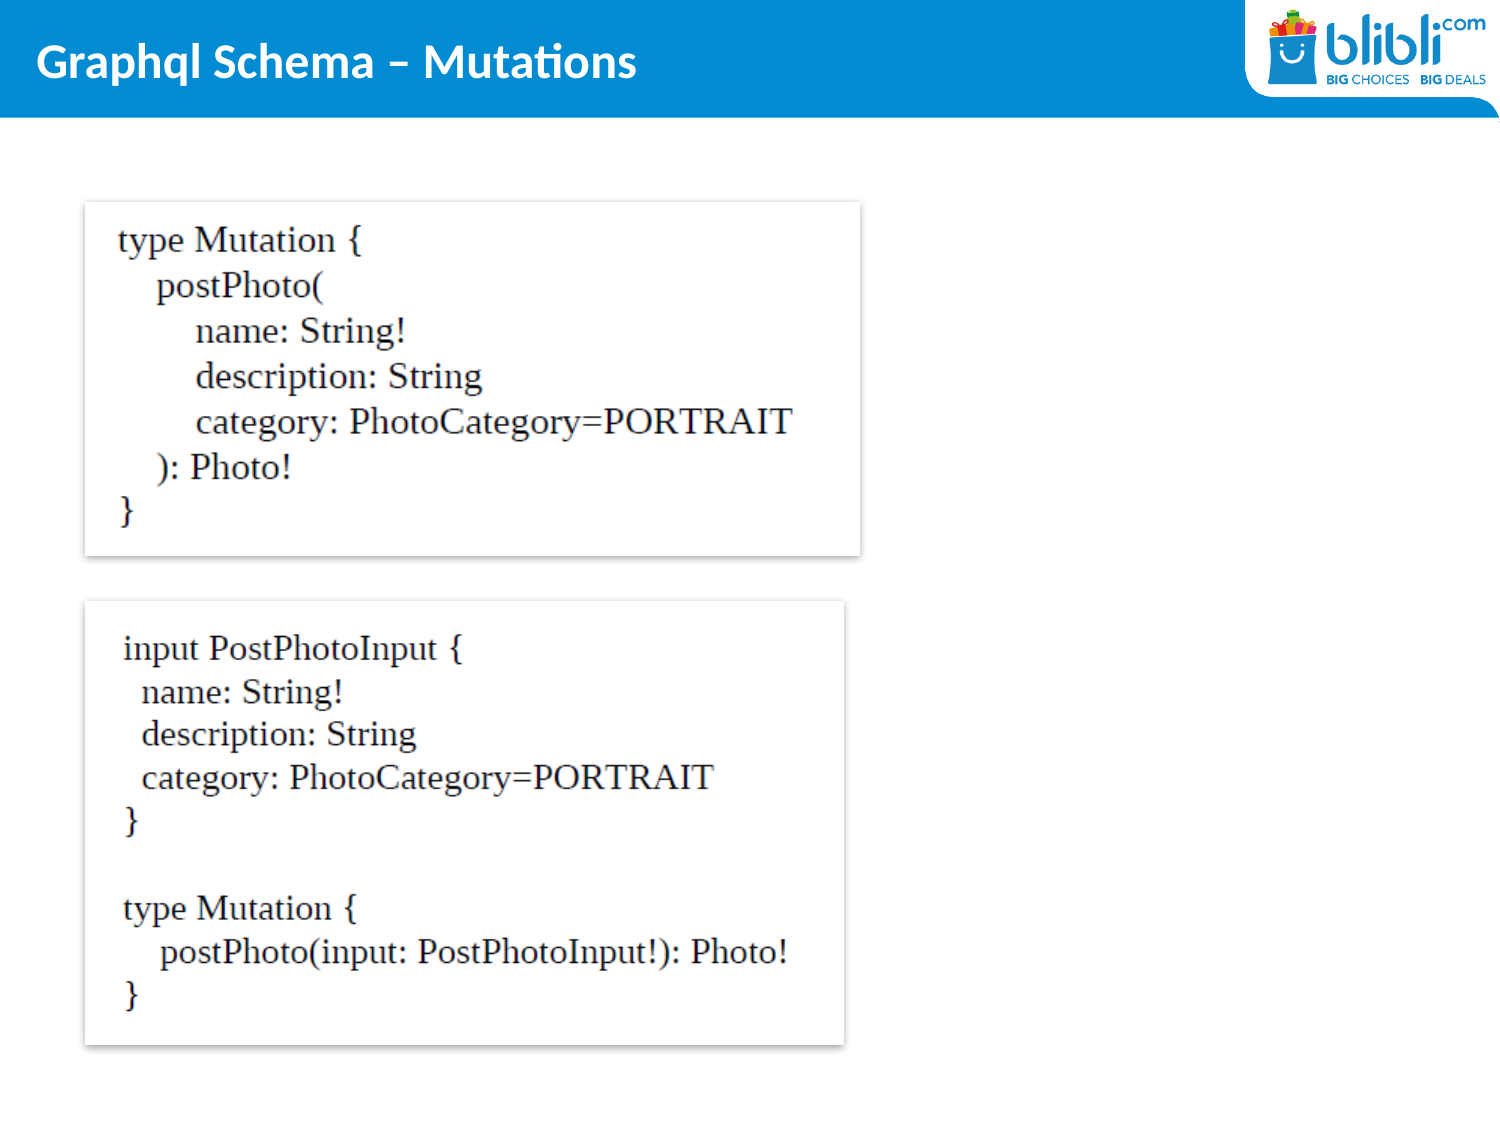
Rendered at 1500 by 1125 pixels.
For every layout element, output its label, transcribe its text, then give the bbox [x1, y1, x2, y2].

picture [99, 216, 846, 542]
picture [99, 615, 830, 1031]
picture [1245, 0, 1500, 125]
title Graphql Schema – Mutations [21, 0, 1225, 118]
